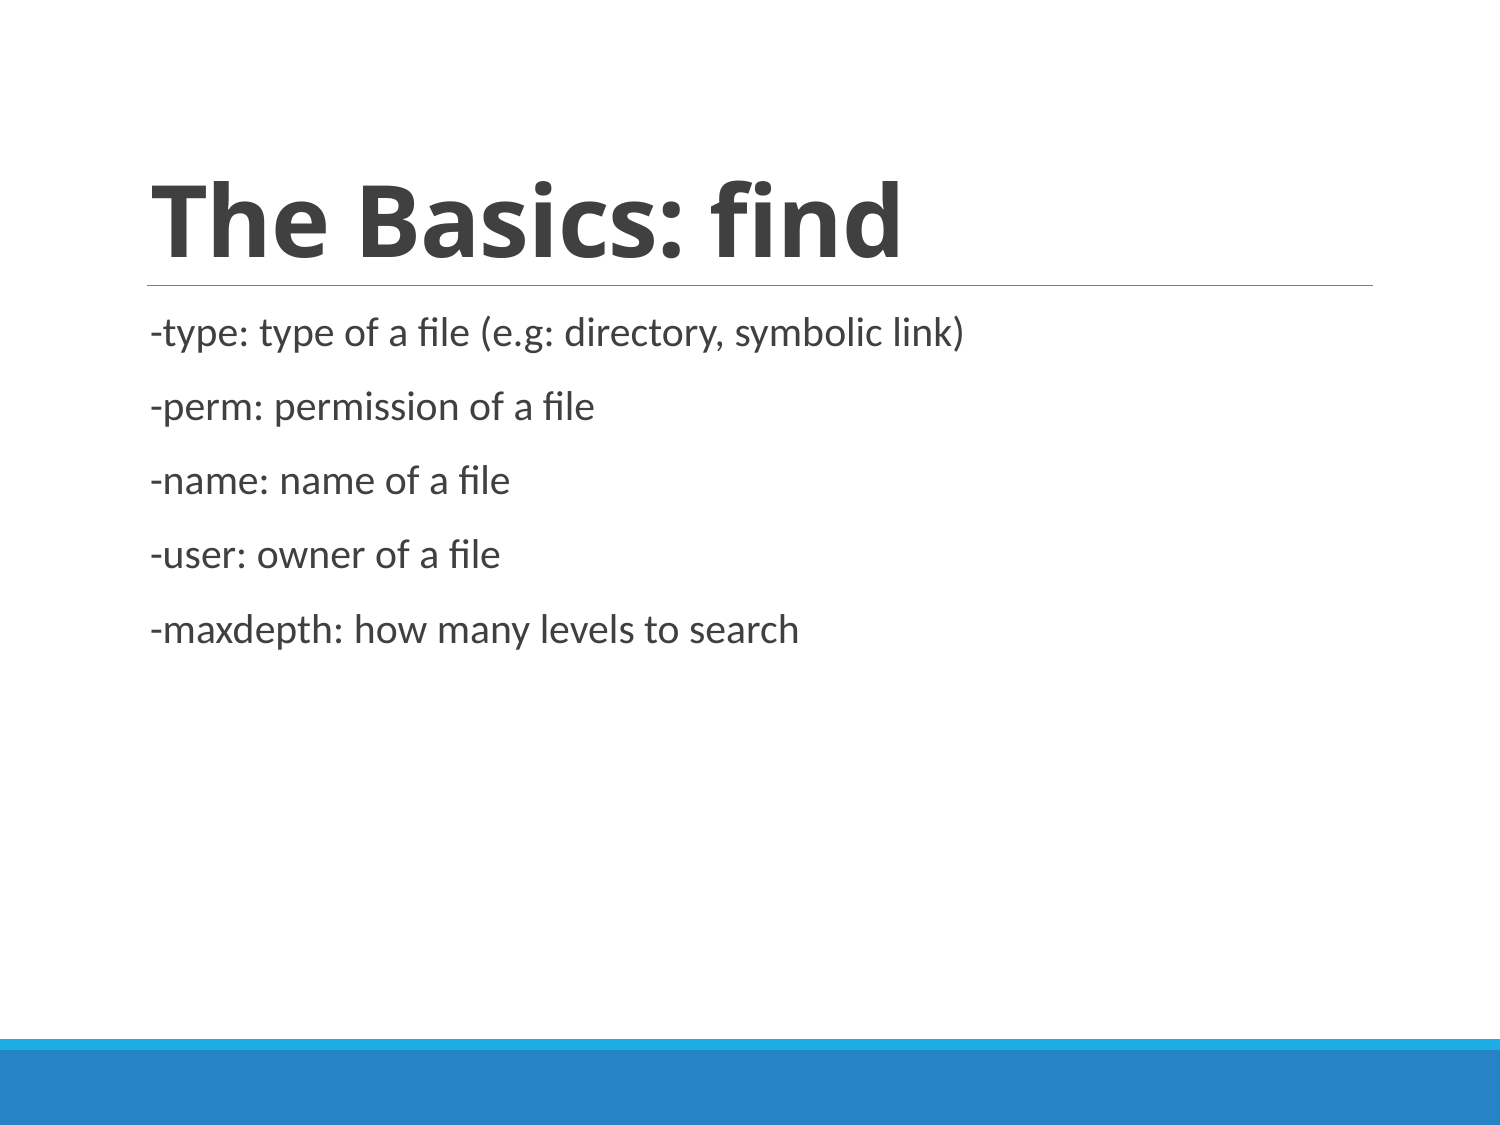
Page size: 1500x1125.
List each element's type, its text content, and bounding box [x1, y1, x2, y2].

list -type: type of a file (e.g: directory, symbolic link) -perm: permission of a file -name: name of a file -user: owner of a file -maxdepth: how many levels to search [135, 302, 1373, 963]
title The Basics: find [135, 47, 1373, 285]
